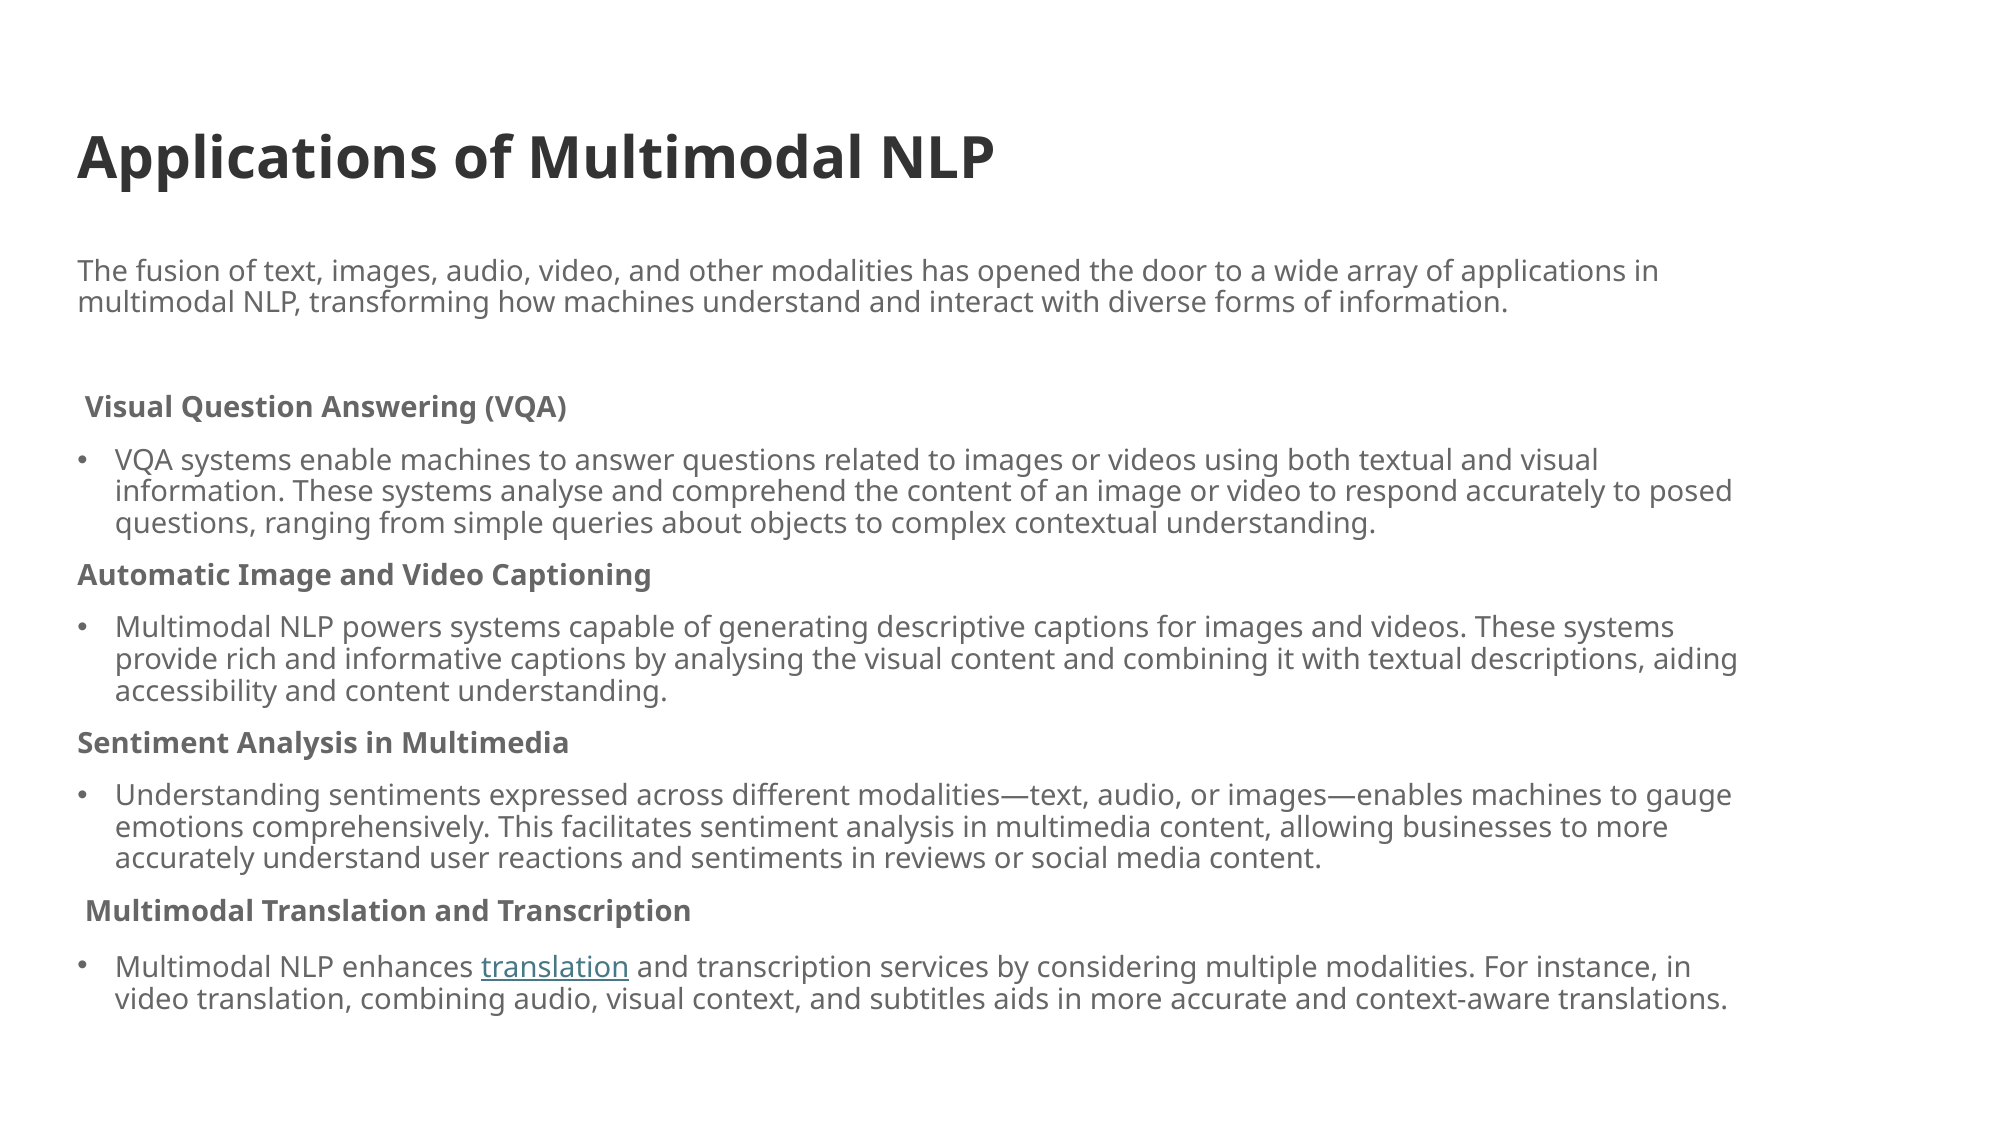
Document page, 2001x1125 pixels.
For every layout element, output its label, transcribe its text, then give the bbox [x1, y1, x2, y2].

title Applications of Multimodal NLP [62, 86, 1788, 248]
list The fusion of text, images, audio, video, and other modalities has opened the door to a wide array of applications in multimodal NLP, transforming how machines understand and interact with diverse forms of information. Visual Question Answering (VQA) VQA systems enable machines to answer questions related to images or videos using both textual and visual information. These systems analyse and comprehend the content of an image or video to respond accurately to posed questions, ranging from simple queries about objects to complex contextual understanding. Automatic Image and Video Captioning Multimodal NLP powers systems capable of generating descriptive captions for images and videos. These systems provide rich and informative captions by analysing the visual content and combining it with textual descriptions, aiding accessibility and content understanding. Sentiment Analysis in Multimedia Understanding sentiments expressed across different modalities—text, audio, or images—enables machines to gauge emotions comprehensively. This facilitates sentiment analysis in multimedia content, allowing businesses to more accurately understand user reactions and sentiments in reviews or social media content. Multimodal Translation and Transcription Multimodal NLP enhances translation and transcription services by considering multiple modalities. For instance, in video translation, combining audio, visual context, and subtitles aids in more accurate and context-aware translations. [62, 248, 1788, 1089]
